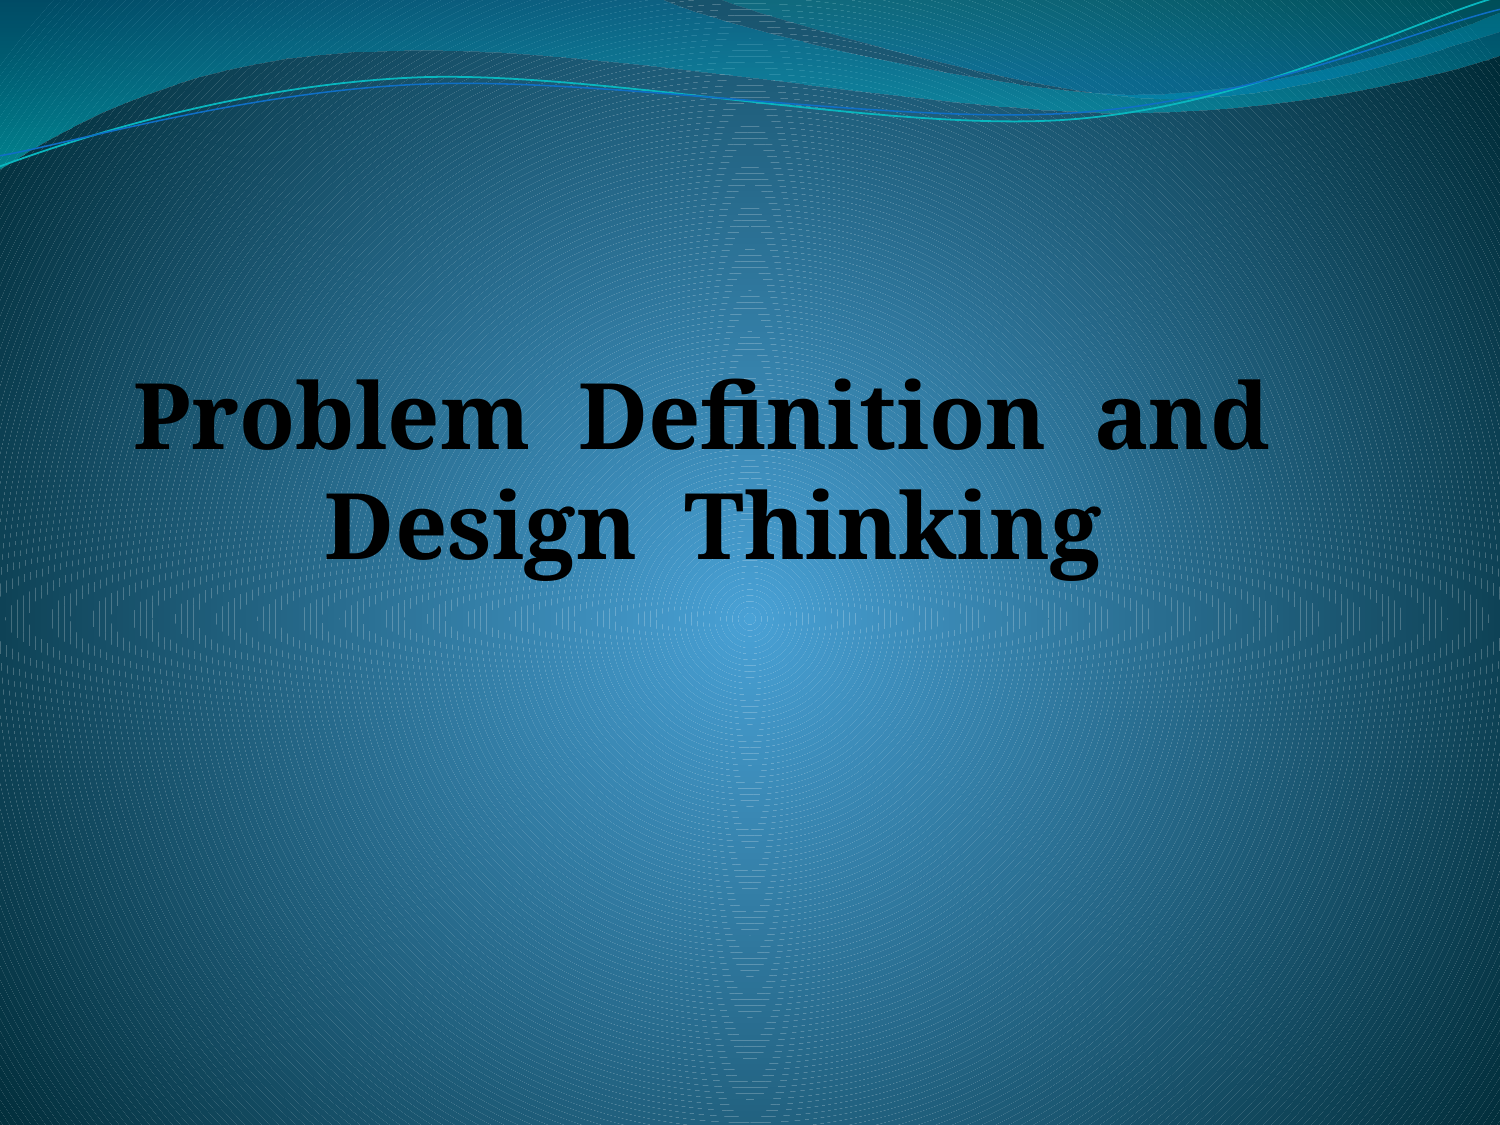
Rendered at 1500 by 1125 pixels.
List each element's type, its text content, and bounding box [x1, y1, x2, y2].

subtitle Problem Definition and Design Thinking [75, 350, 1364, 875]
